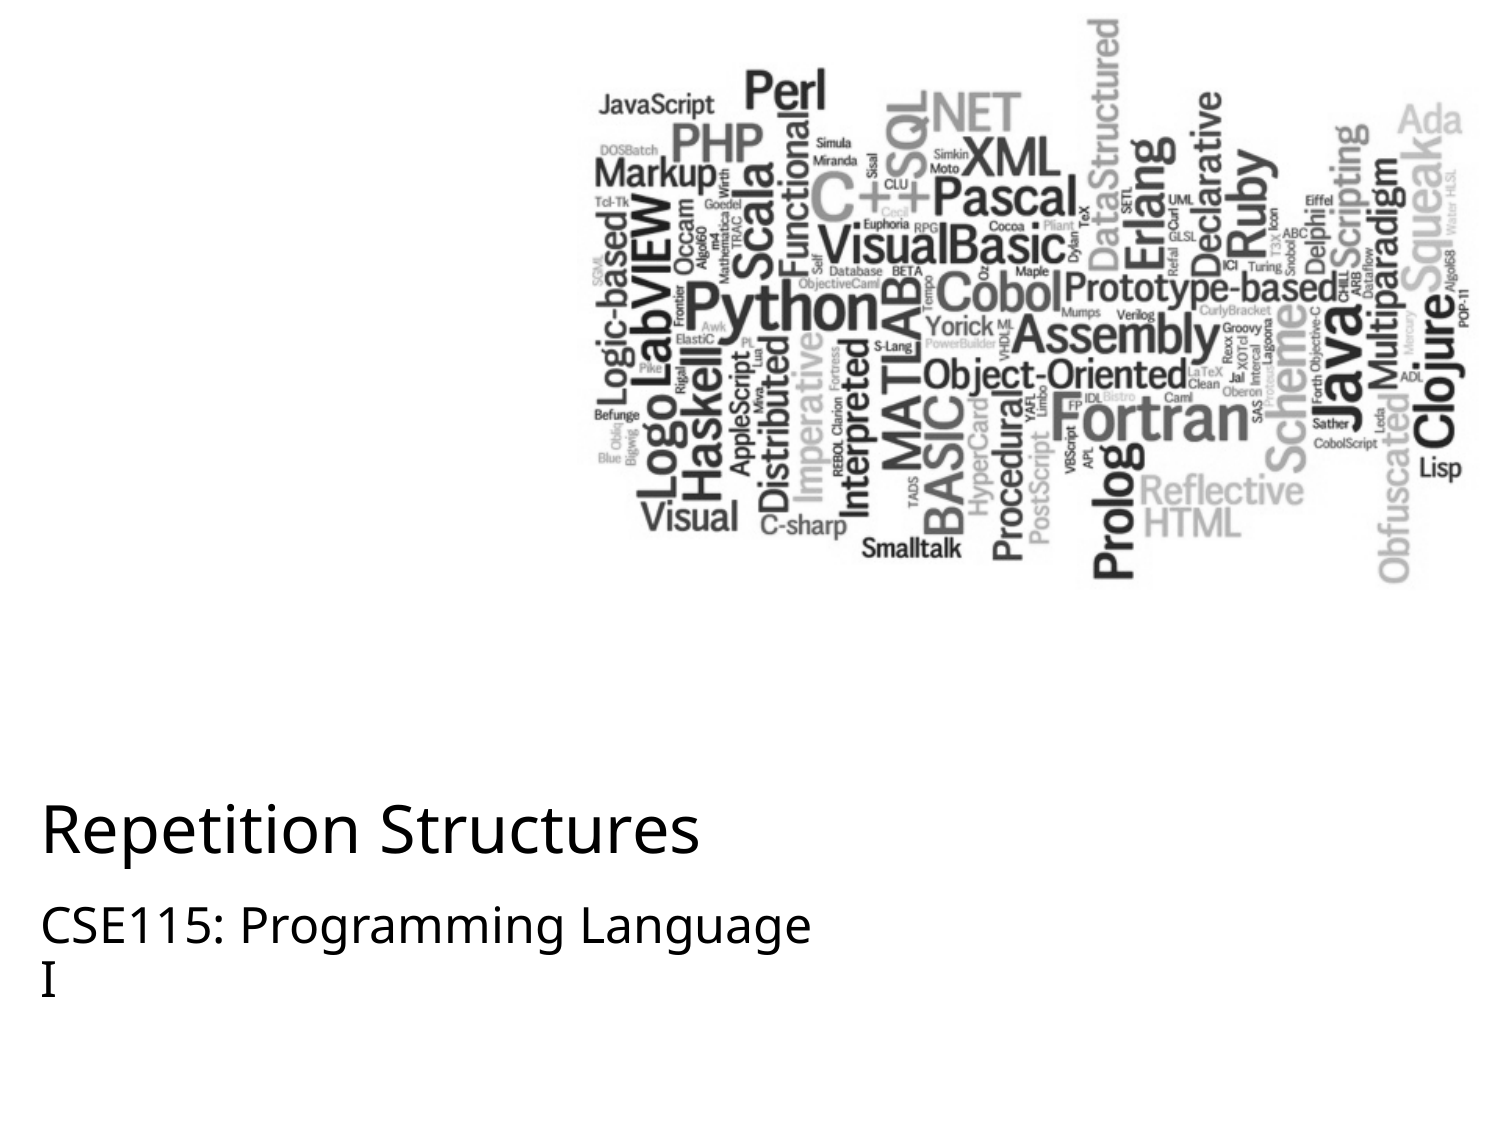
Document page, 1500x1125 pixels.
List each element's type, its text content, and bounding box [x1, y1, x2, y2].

picture [577, 13, 1486, 594]
title Repetition Structures [25, 484, 1301, 876]
subtitle CSE115: Programming Language I [25, 892, 856, 1054]
